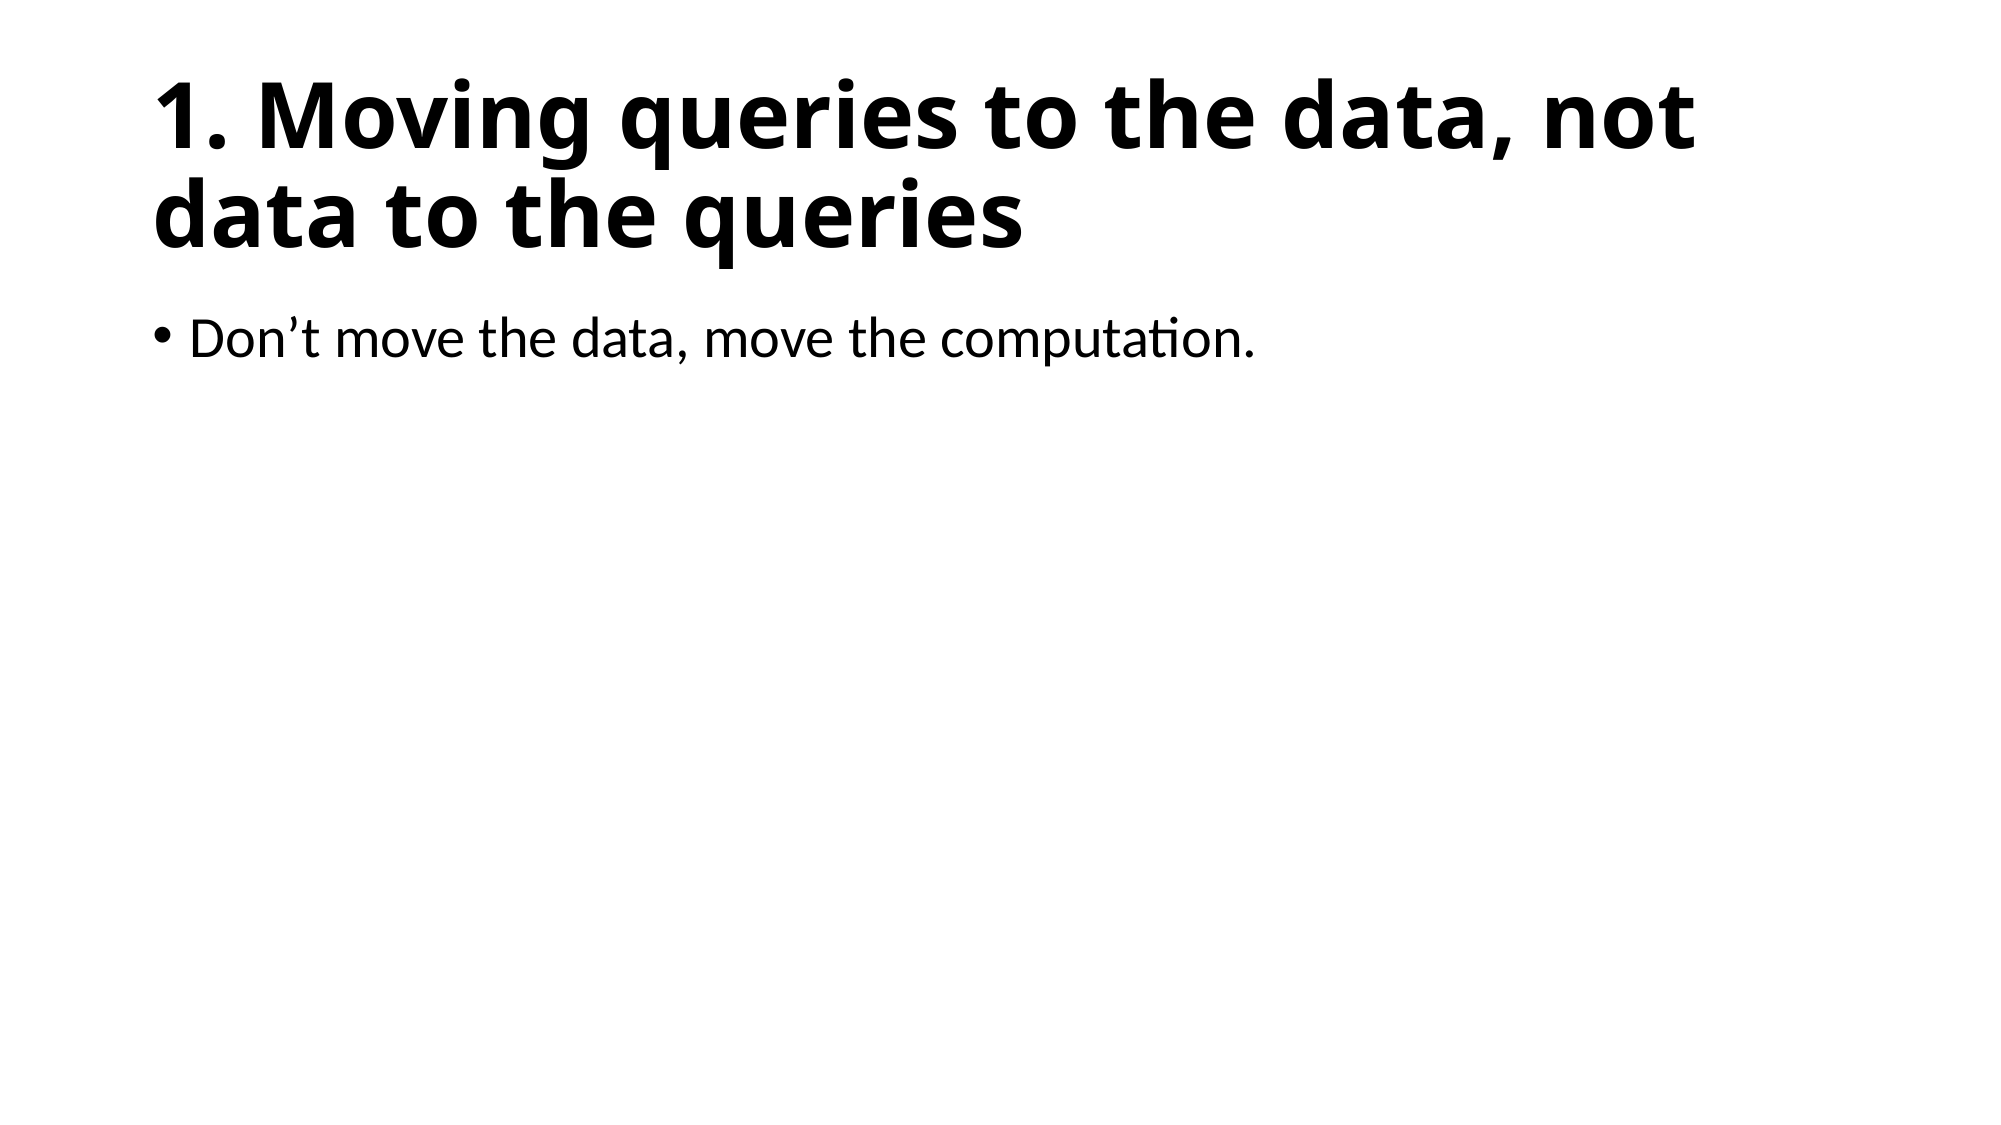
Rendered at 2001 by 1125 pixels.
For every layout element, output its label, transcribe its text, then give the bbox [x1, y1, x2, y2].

title 1. Moving queries to the data, not data to the queries [137, 59, 1863, 278]
list Don’t move the data, move the computation. [137, 299, 1863, 1014]
